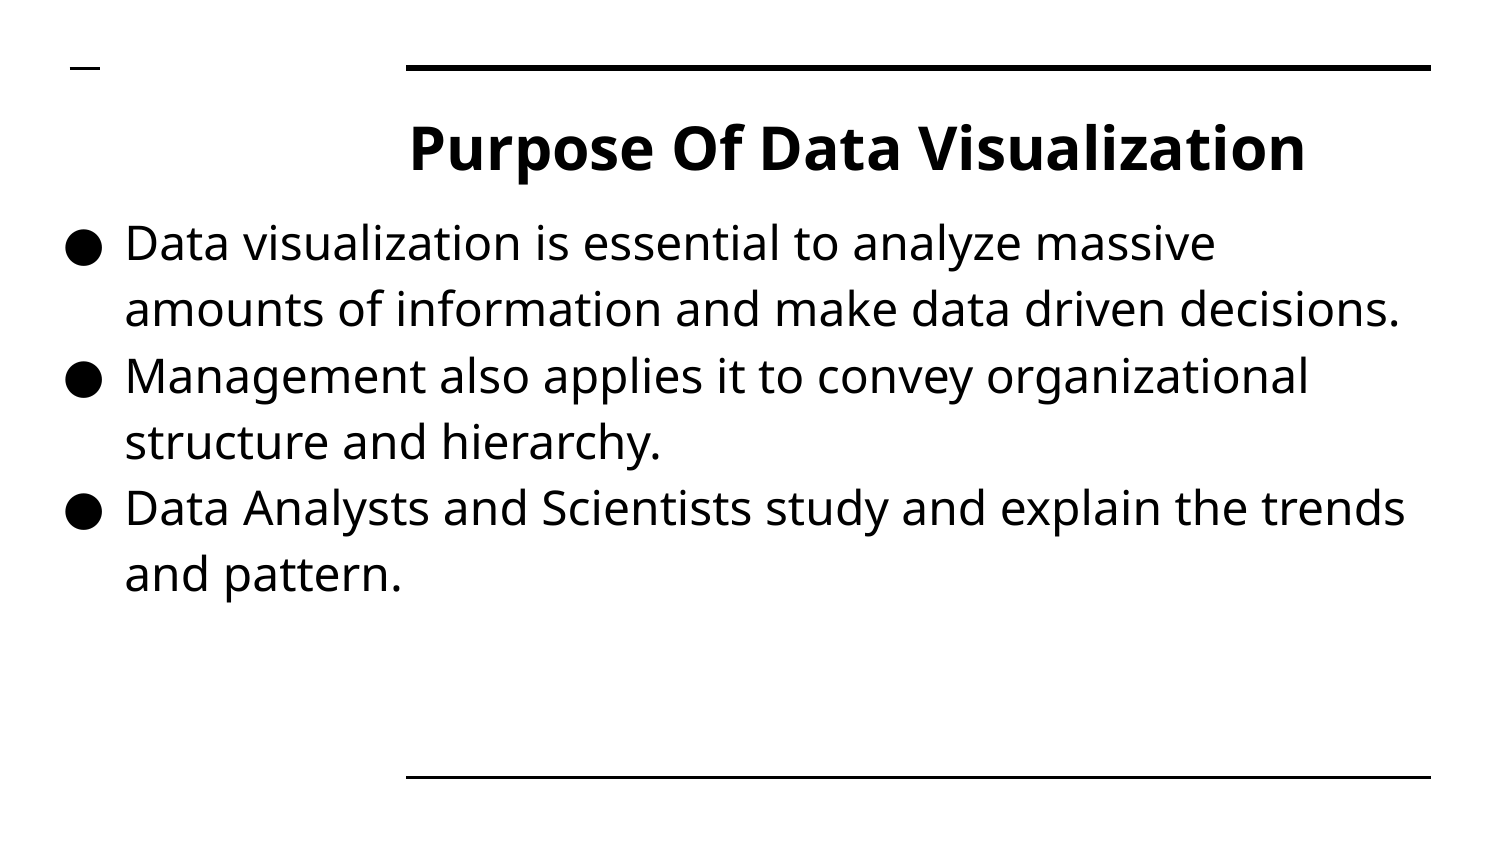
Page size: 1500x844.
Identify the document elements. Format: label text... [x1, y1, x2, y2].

list Data visualization is essential to analyze massive amounts of information and make data driven decisions. Management also applies it to convey organizational structure and hierarchy. Data Analysts and Scientists study and explain the trends and pattern. [34, 189, 1433, 782]
title Purpose Of Data Visualization [393, 94, 1431, 189]
